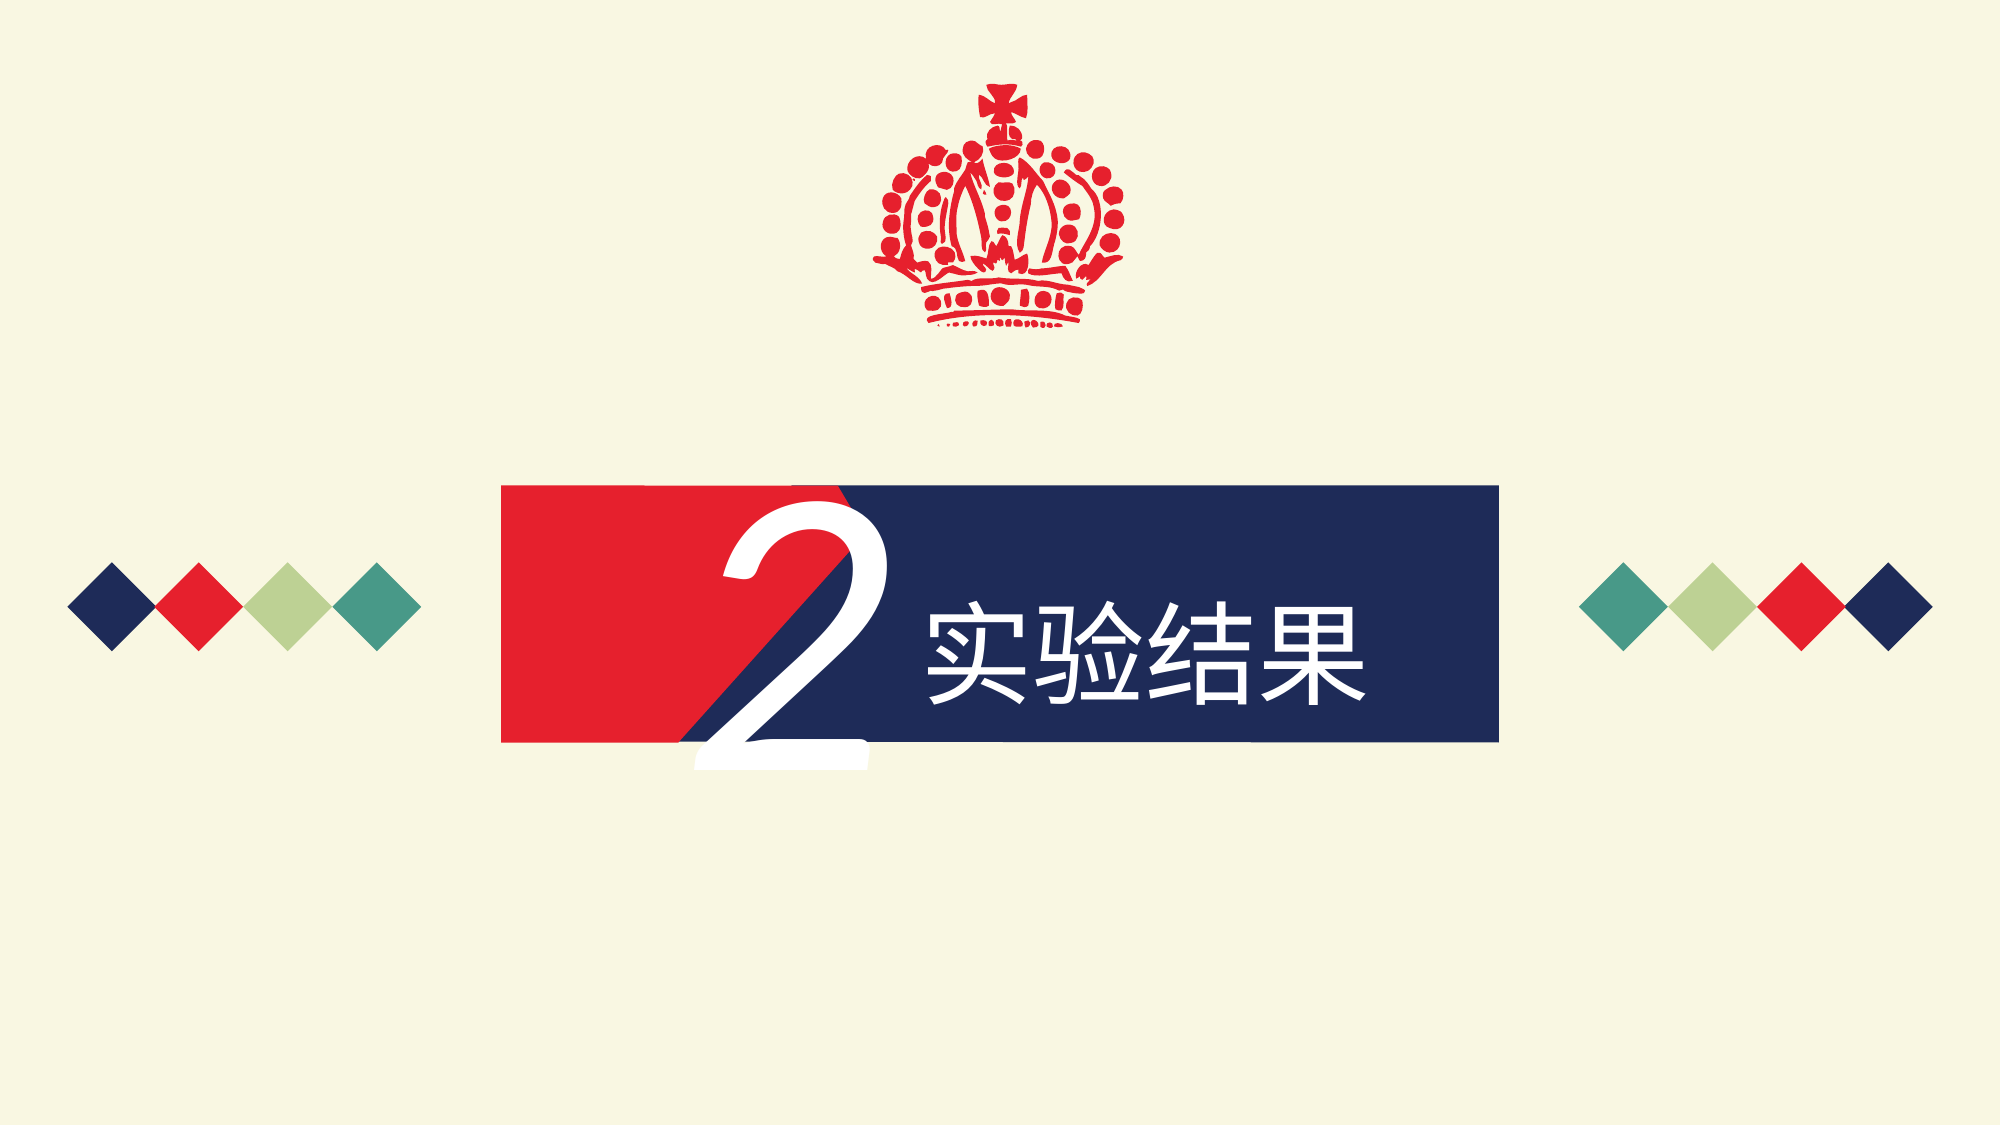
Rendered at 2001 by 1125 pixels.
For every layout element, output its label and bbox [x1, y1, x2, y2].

text_box [1577, 560, 1670, 653]
text_box [1668, 560, 1759, 653]
text_box [1845, 560, 1935, 653]
text_box [65, 560, 155, 653]
text_box [501, 348, 1499, 866]
text_box [1757, 560, 1848, 653]
text_box [330, 560, 423, 653]
text_box [152, 560, 243, 653]
text_box [241, 560, 332, 653]
text_box [871, 82, 1129, 332]
